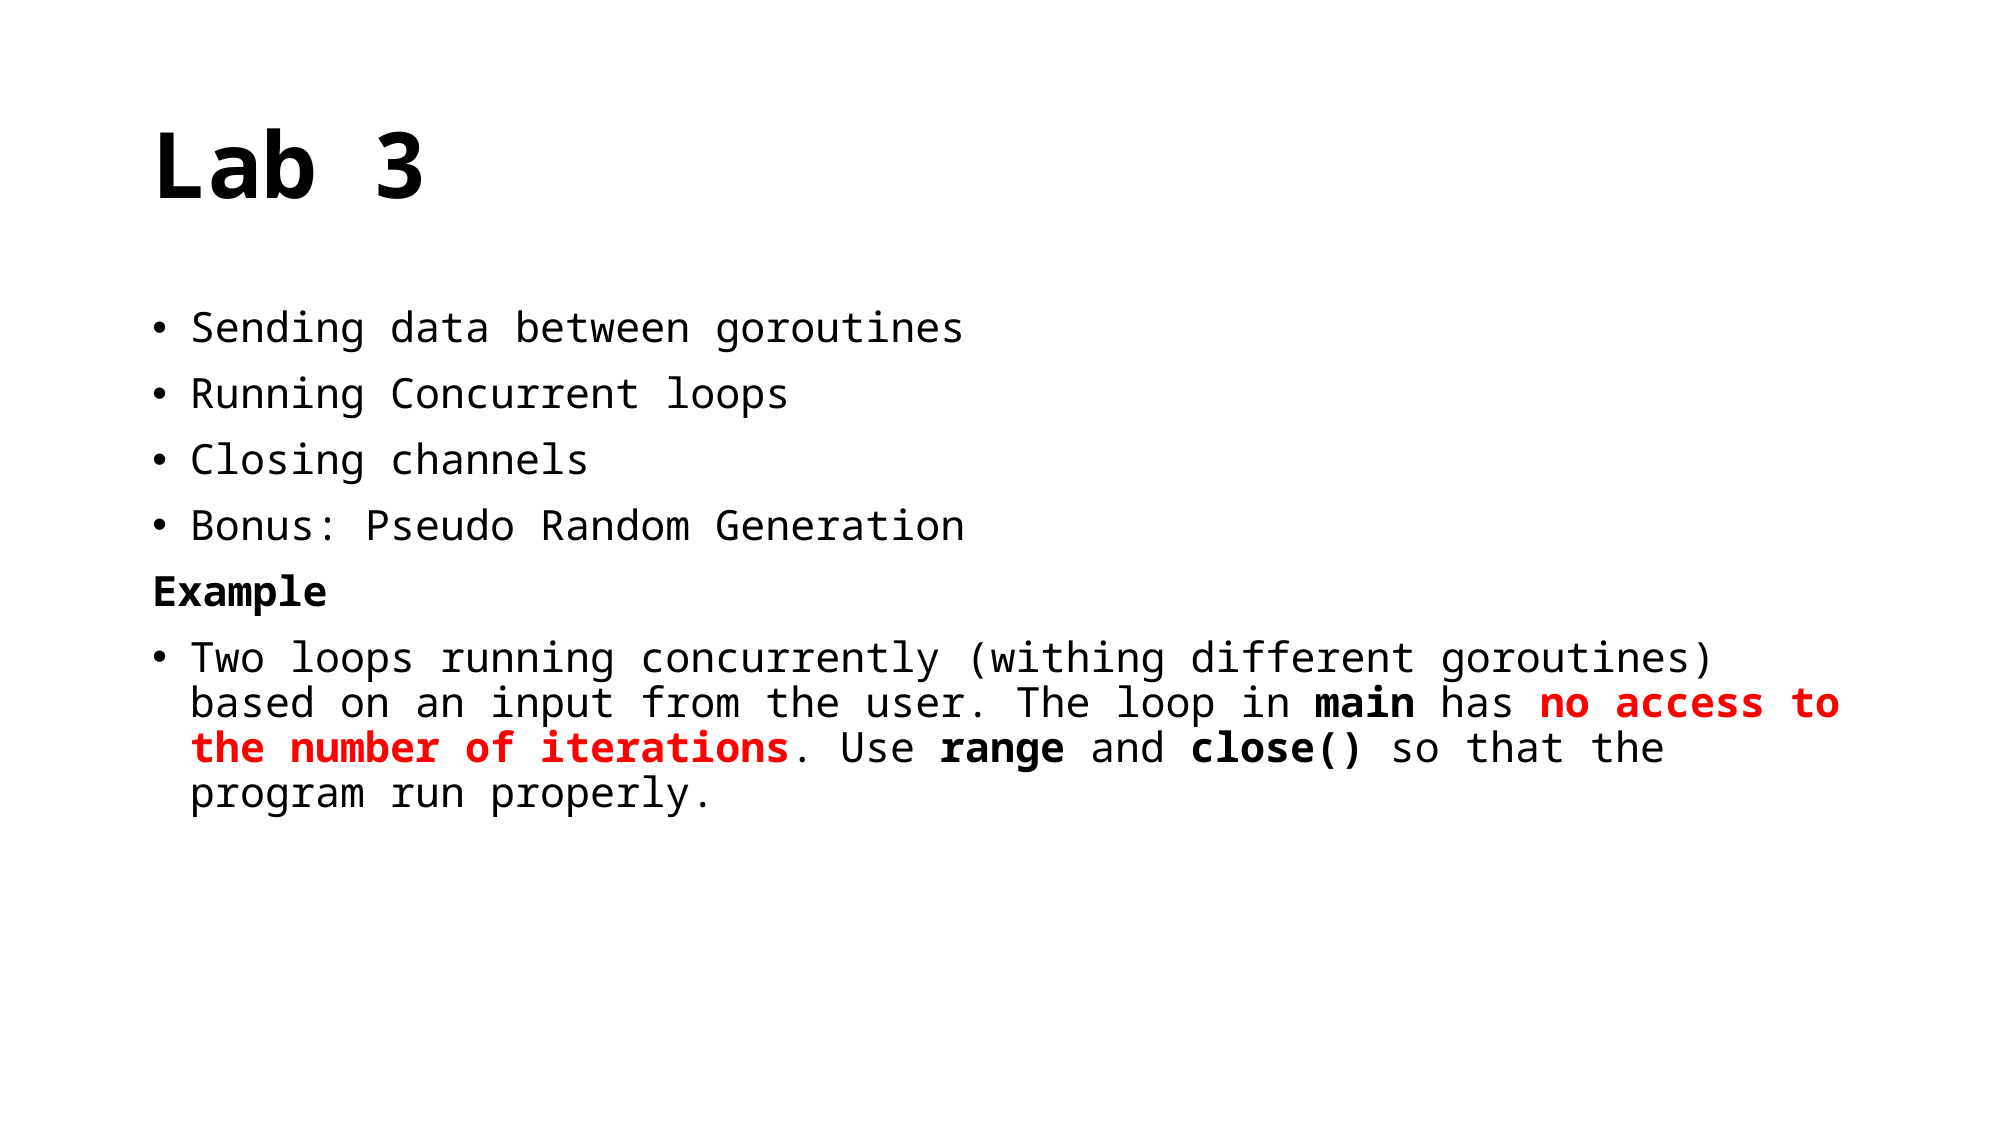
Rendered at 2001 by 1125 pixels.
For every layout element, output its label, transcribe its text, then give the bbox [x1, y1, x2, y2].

title Lab 3 [137, 59, 1863, 278]
list Sending data between goroutines Running Concurrent loops Closing channels Bonus: Pseudo Random Generation Example Two loops running concurrently (withing different goroutines) based on an input from the user. The loop in main has no access to the number of iterations. Use range and close() so that the program run properly. [137, 299, 1863, 1014]
